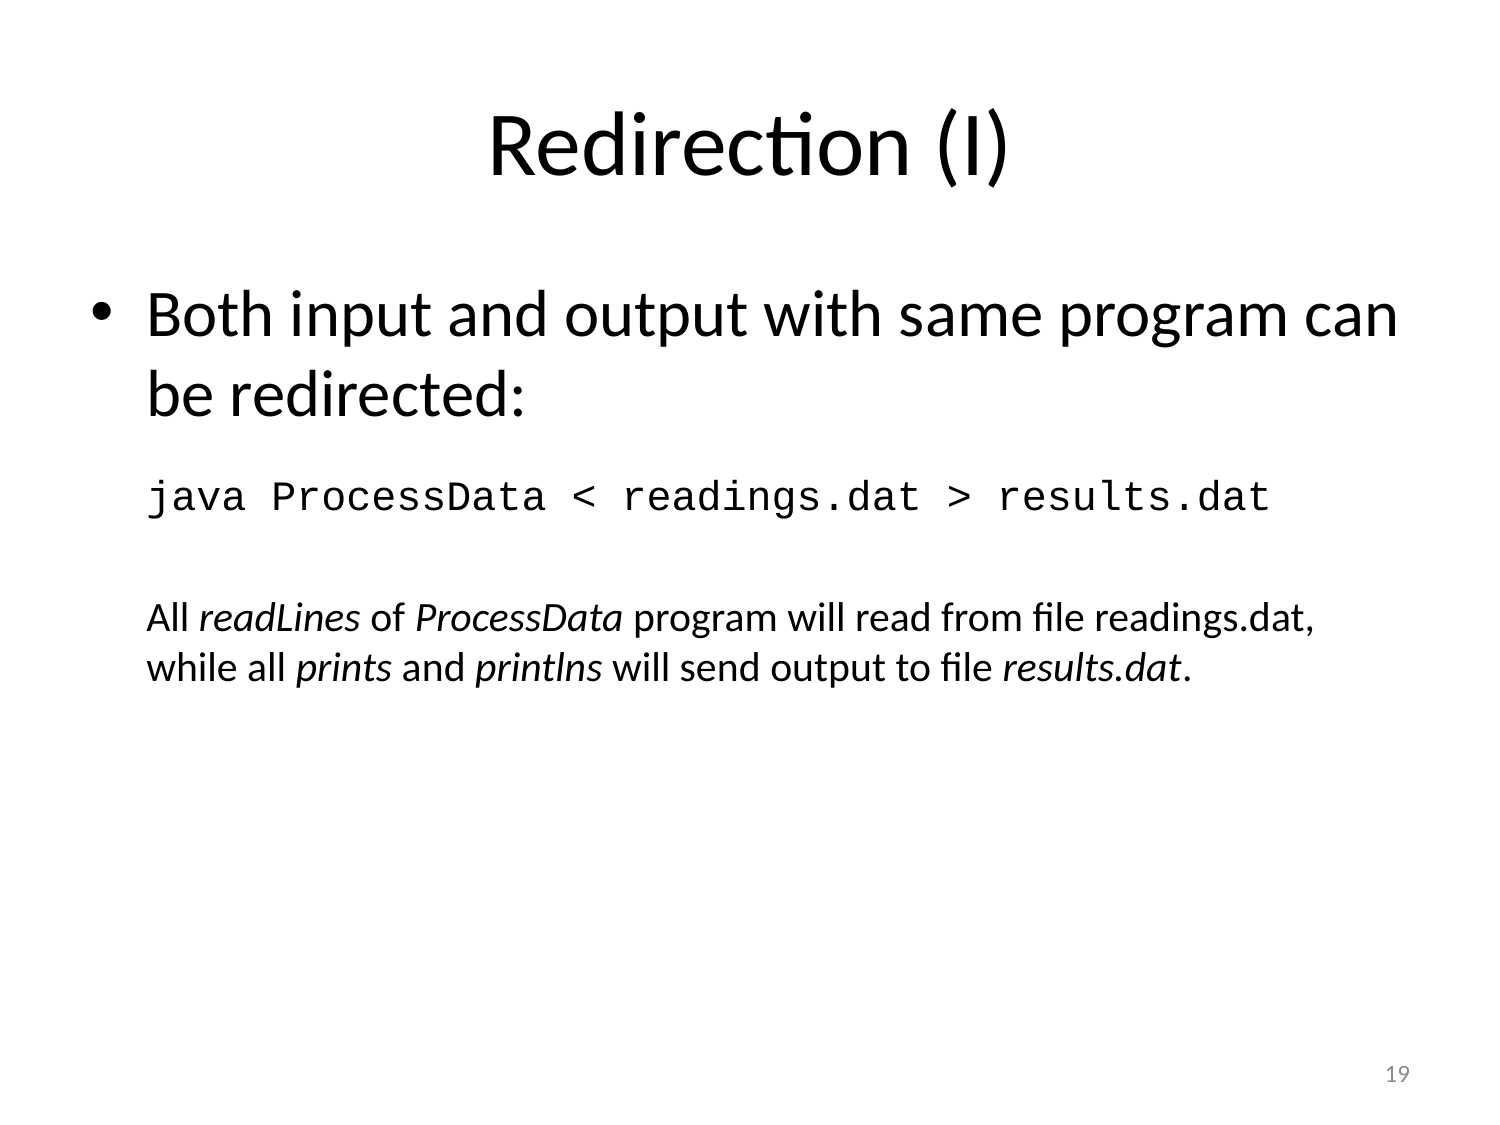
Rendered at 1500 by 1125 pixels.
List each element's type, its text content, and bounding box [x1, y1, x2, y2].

slide_number 19 [1074, 1042, 1425, 1103]
title Redirection (I) [75, 45, 1425, 233]
list Both input and output with same program can be redirected: java ProcessData < readings.dat > results.dat All readLines of ProcessData program will read from file readings.dat, while all prints and printlns will send output to file results.dat. [75, 262, 1425, 1005]
